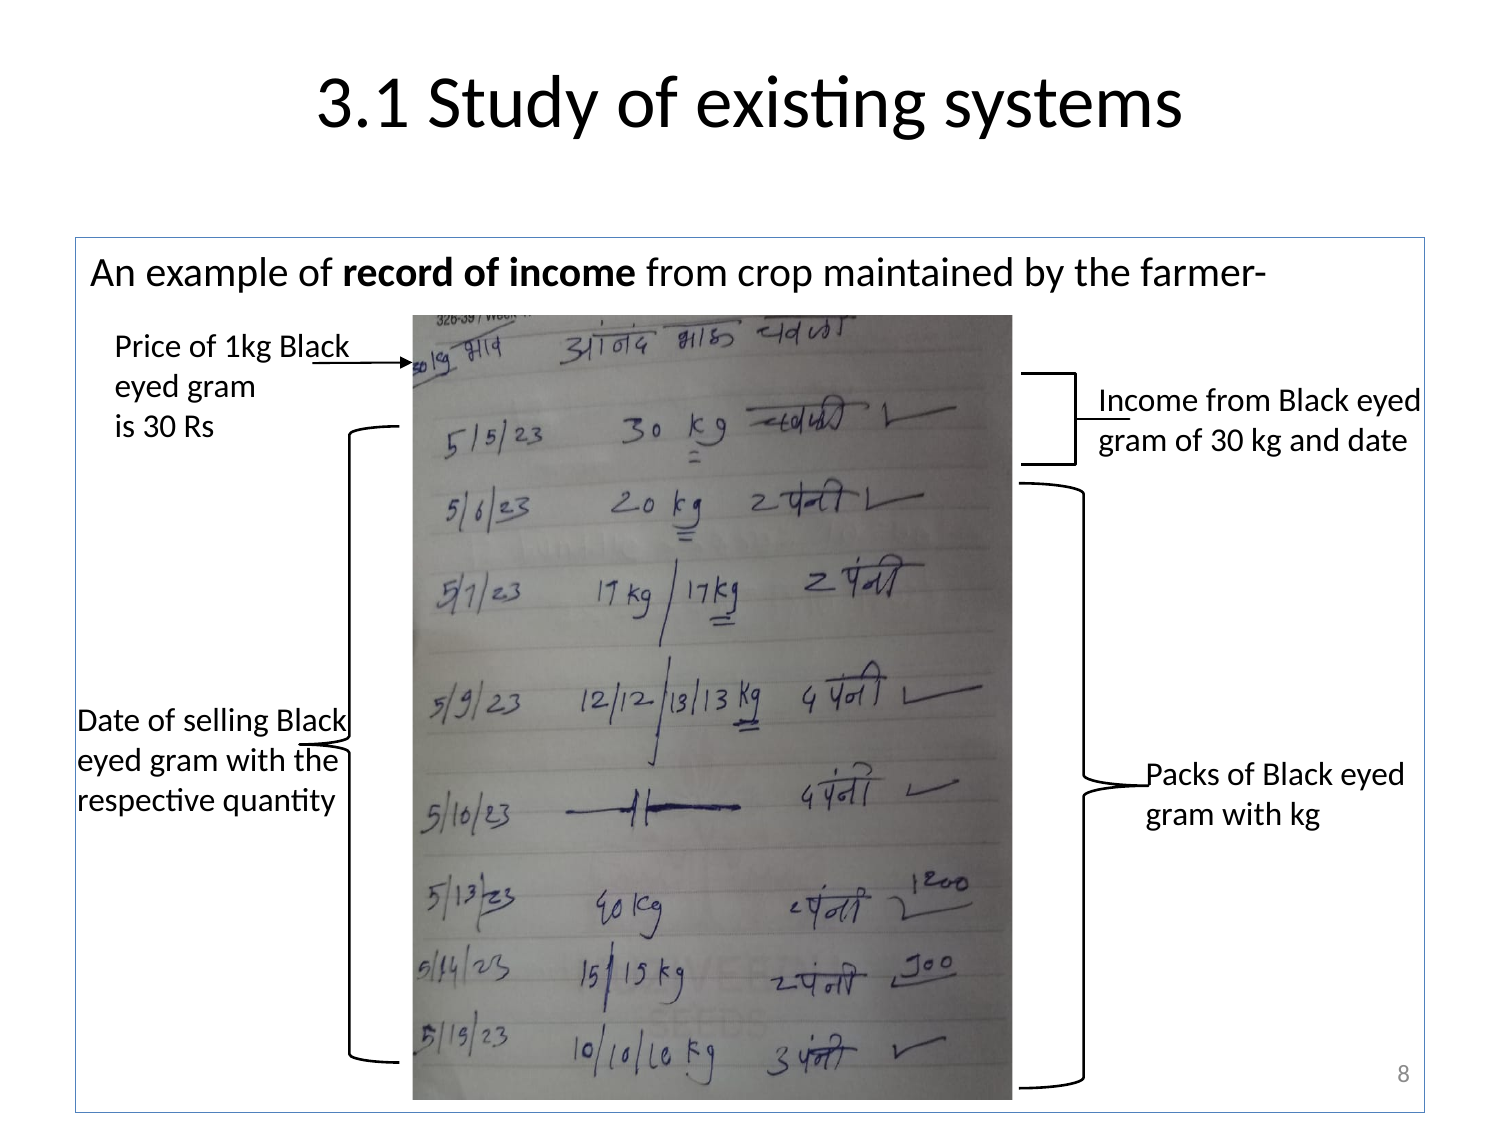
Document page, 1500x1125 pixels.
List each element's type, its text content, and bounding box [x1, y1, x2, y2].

list An example of record of income from crop maintained by the farmer- [75, 1108, 1425, 1113]
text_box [62, 315, 1441, 1101]
title 3.1 Study of existing systems [75, 45, 1425, 150]
list An example of record of income from crop maintained by the farmer- [75, 237, 1425, 314]
